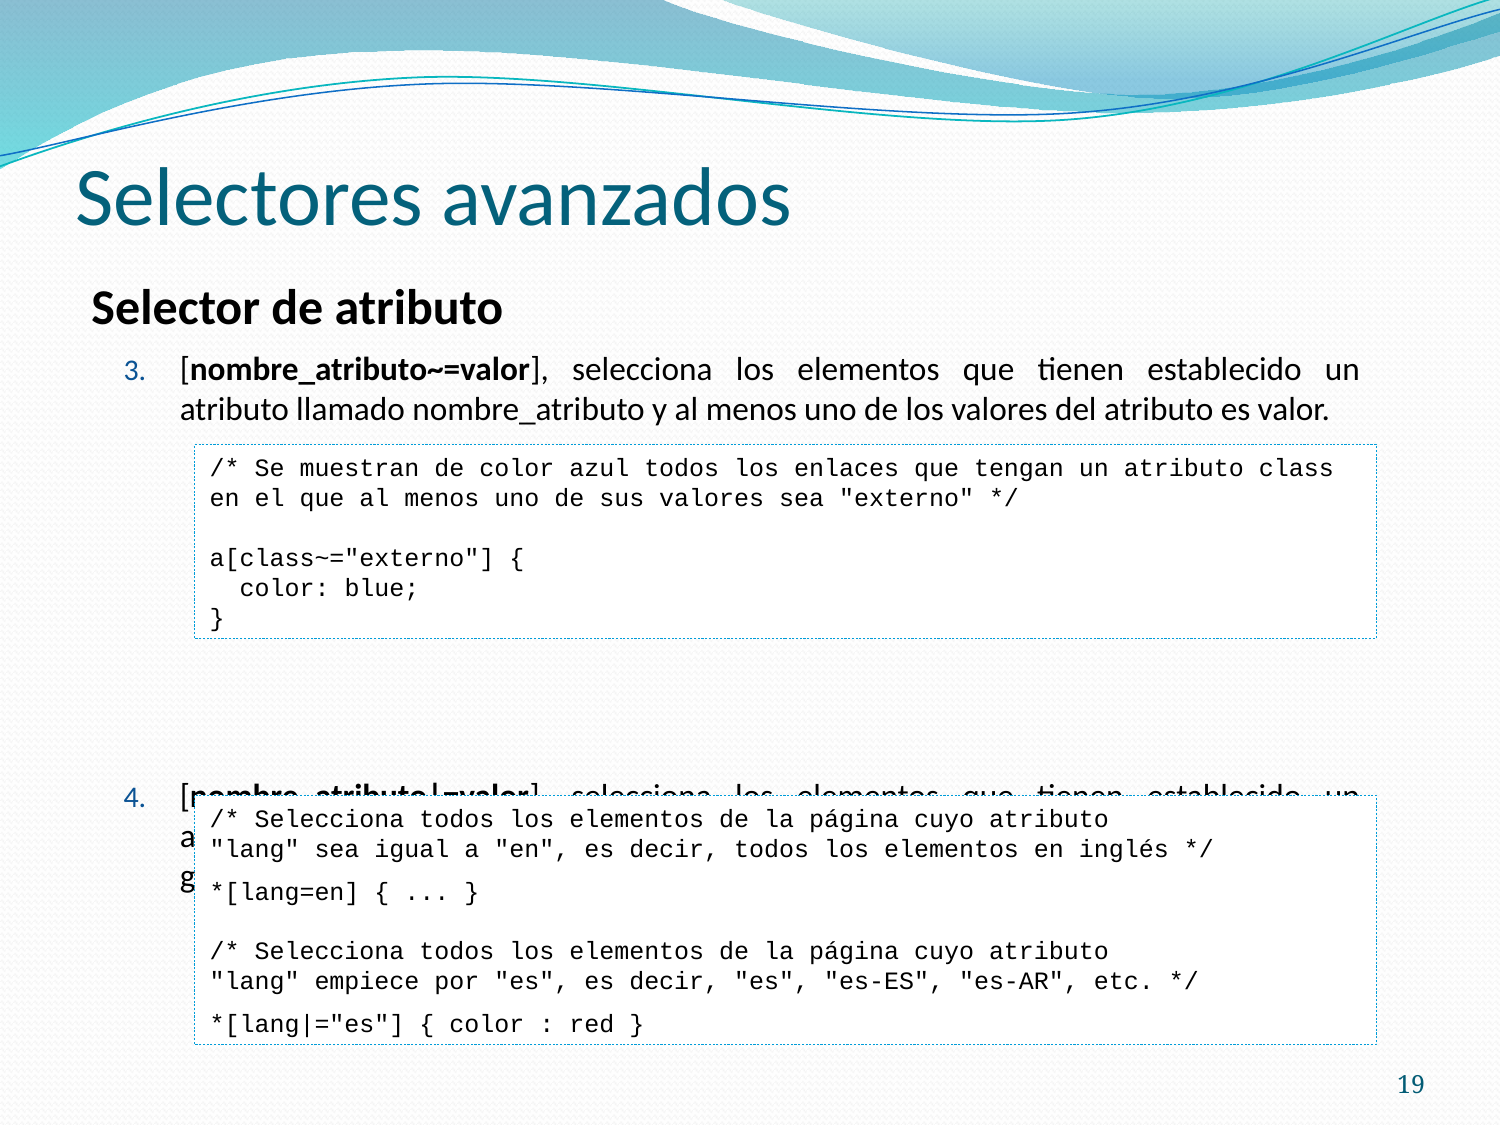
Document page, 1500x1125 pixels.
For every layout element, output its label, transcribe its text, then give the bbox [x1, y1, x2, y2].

slide_number 19 [1299, 1042, 1425, 1103]
title Selectores avanzados [75, 54, 1471, 243]
text_box /* Se muestran de color azul todos los enlaces que tengan un atributo class en el que al menos uno de sus valores sea "externo" */ a[class~="externo"] { color: blue; } [193, 442, 1378, 641]
list Selector de atributo [nombre_atributo~=valor], selecciona los elementos que tienen establecido un atributo llamado nombre_atributo y al menos uno de los valores del atributo es valor. [nombre_atributo|=valor], selecciona los elementos que tienen establecido un atributo llamado nombre_atributo y cuyo valor es una serie de palabras separadas con guiones, pero que comienza con valor. [76, 255, 1376, 1071]
text_box /* Selecciona todos los elementos de la página cuyo atributo "lang" sea igual a "en", es decir, todos los elementos en inglés */ *[lang=en] { ... } /* Selecciona todos los elementos de la página cuyo atributo "lang" empiece por "es", es decir, "es", "es-ES", "es-AR", etc. */ *[lang|="es"] { color : red } [193, 793, 1378, 1047]
